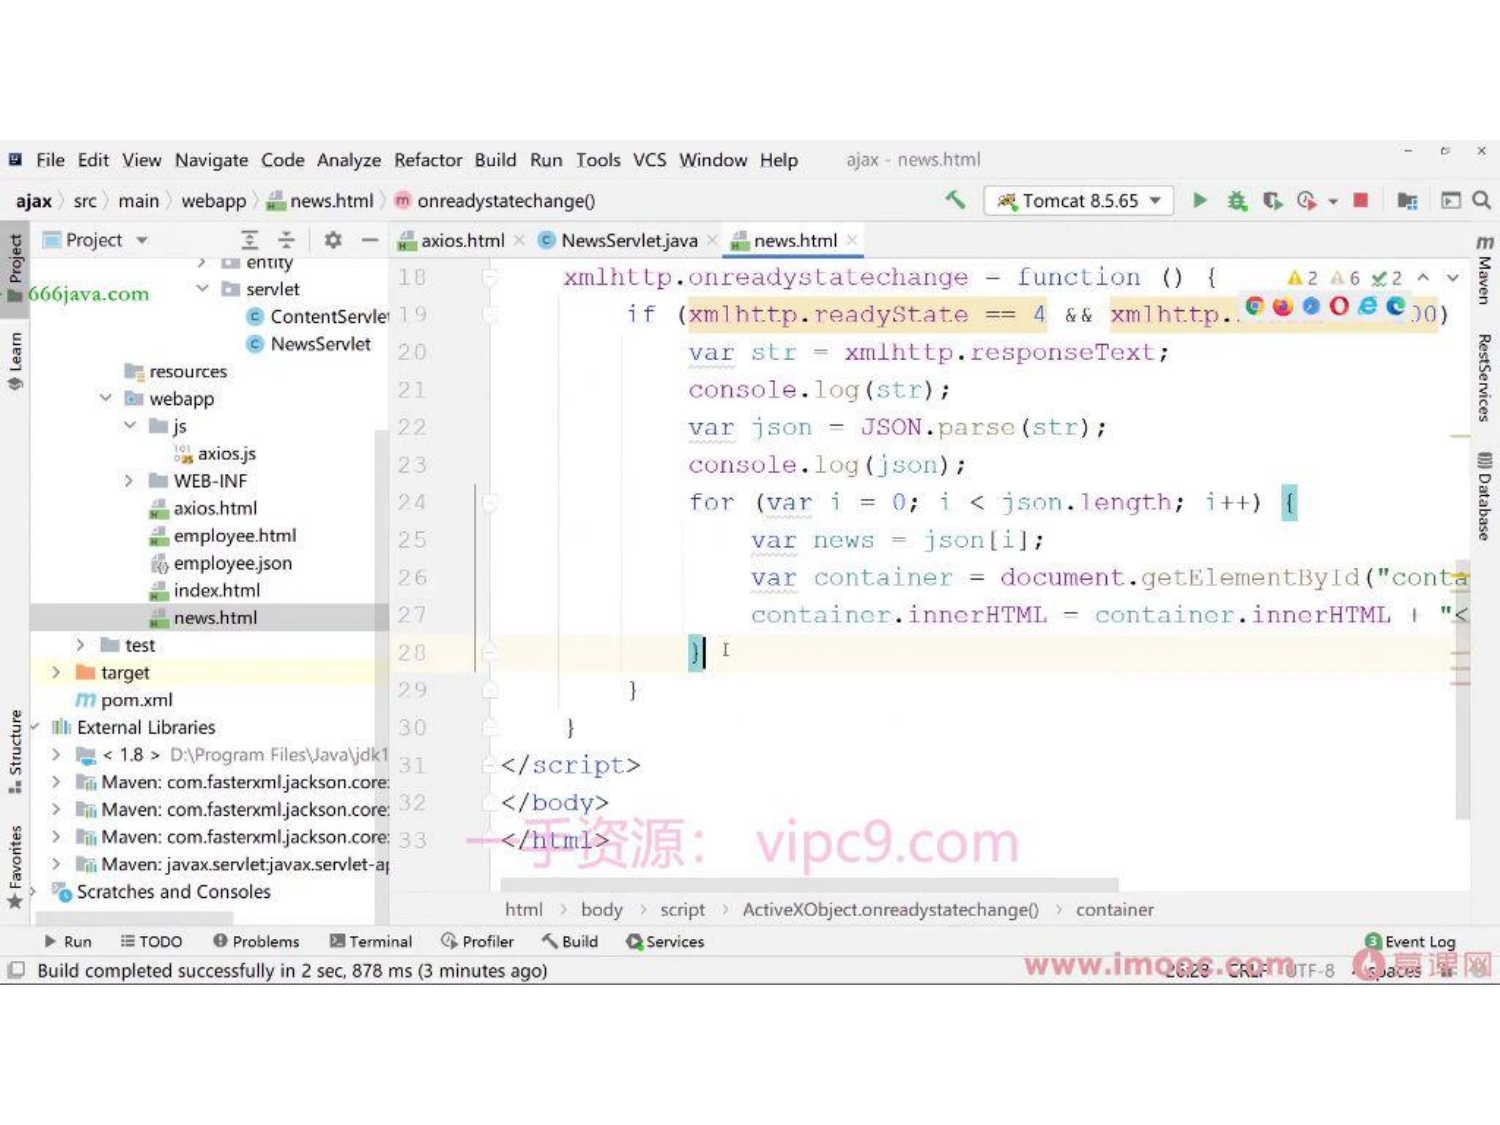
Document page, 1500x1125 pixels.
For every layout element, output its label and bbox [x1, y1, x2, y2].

picture [0, 140, 1500, 985]
